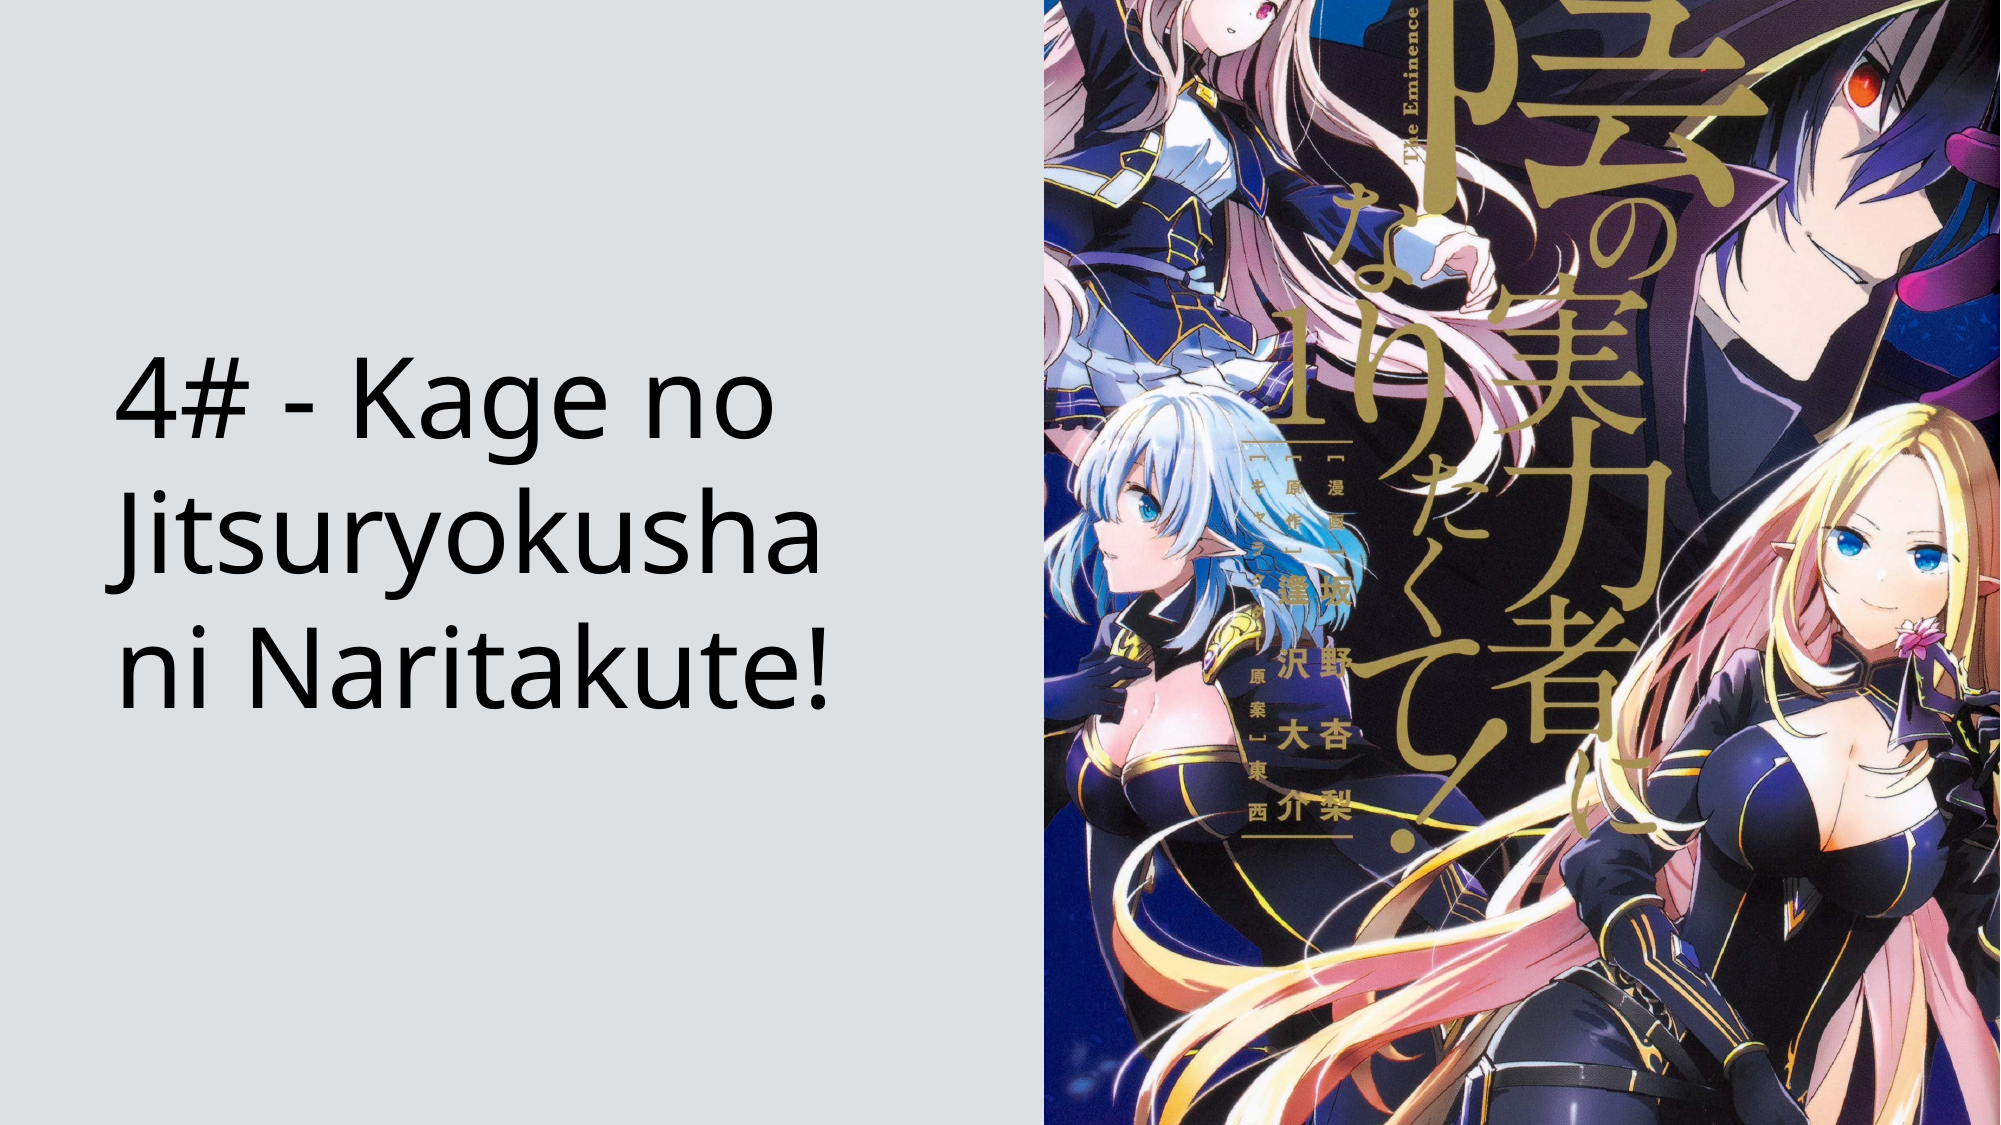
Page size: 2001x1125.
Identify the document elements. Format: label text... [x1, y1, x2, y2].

text_box [0, 0, 1043, 1125]
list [1043, 0, 2000, 1125]
title 4# - Kage no Jitsuryokusha ni Naritakute! [99, 196, 963, 739]
